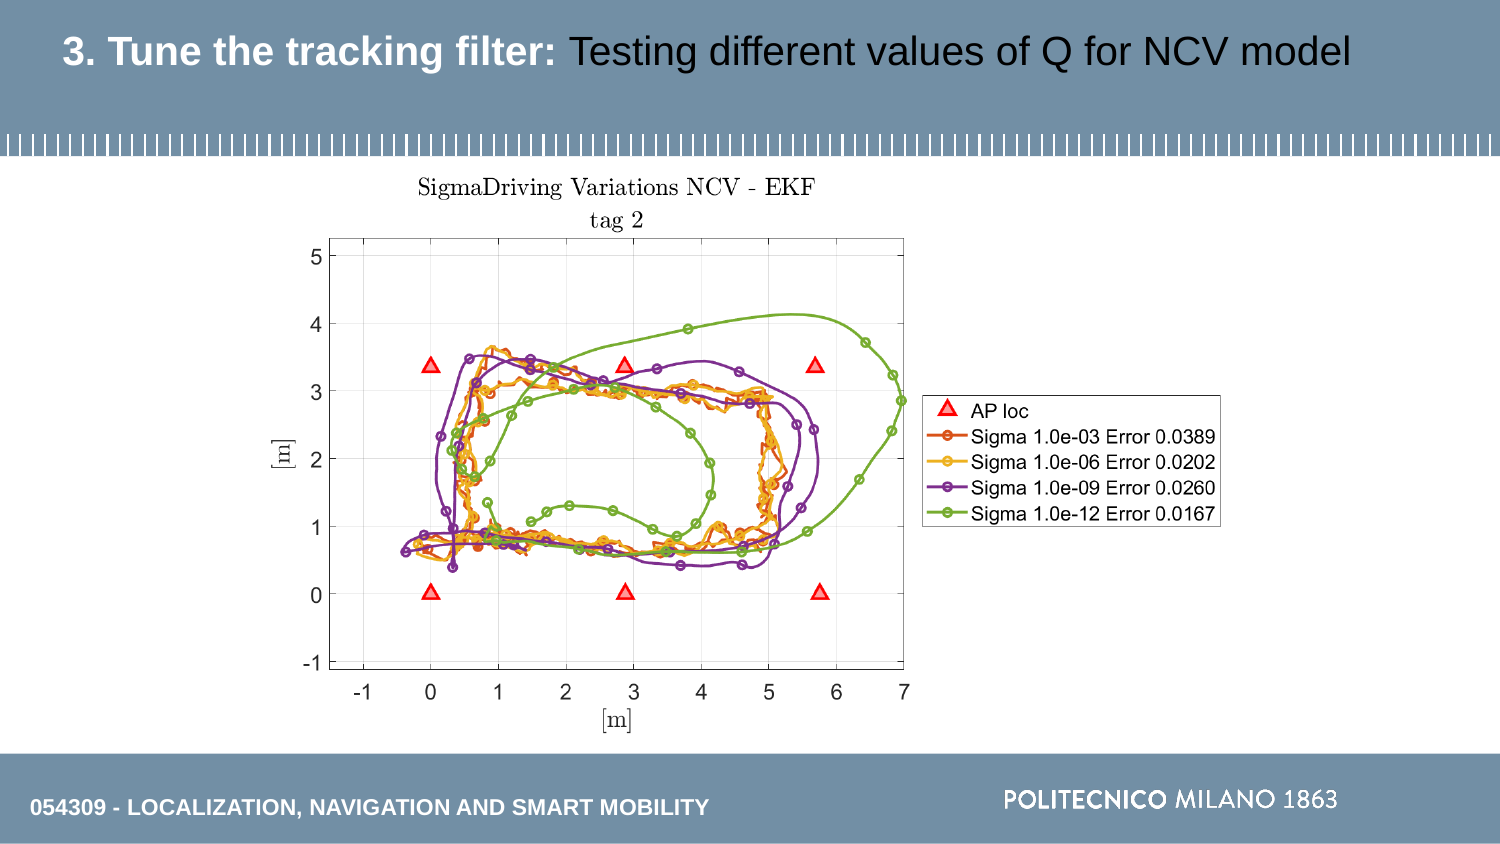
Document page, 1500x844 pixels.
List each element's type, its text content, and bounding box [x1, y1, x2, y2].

title 3. Tune the tracking filter: Testing different values of Q for NCV model [47, 17, 1455, 121]
picture [248, 168, 1254, 735]
picture [999, 780, 1342, 817]
text_box 054309 - LOCALIZATION, NAVIGATION AND SMART MOBILITY [14, 773, 790, 821]
